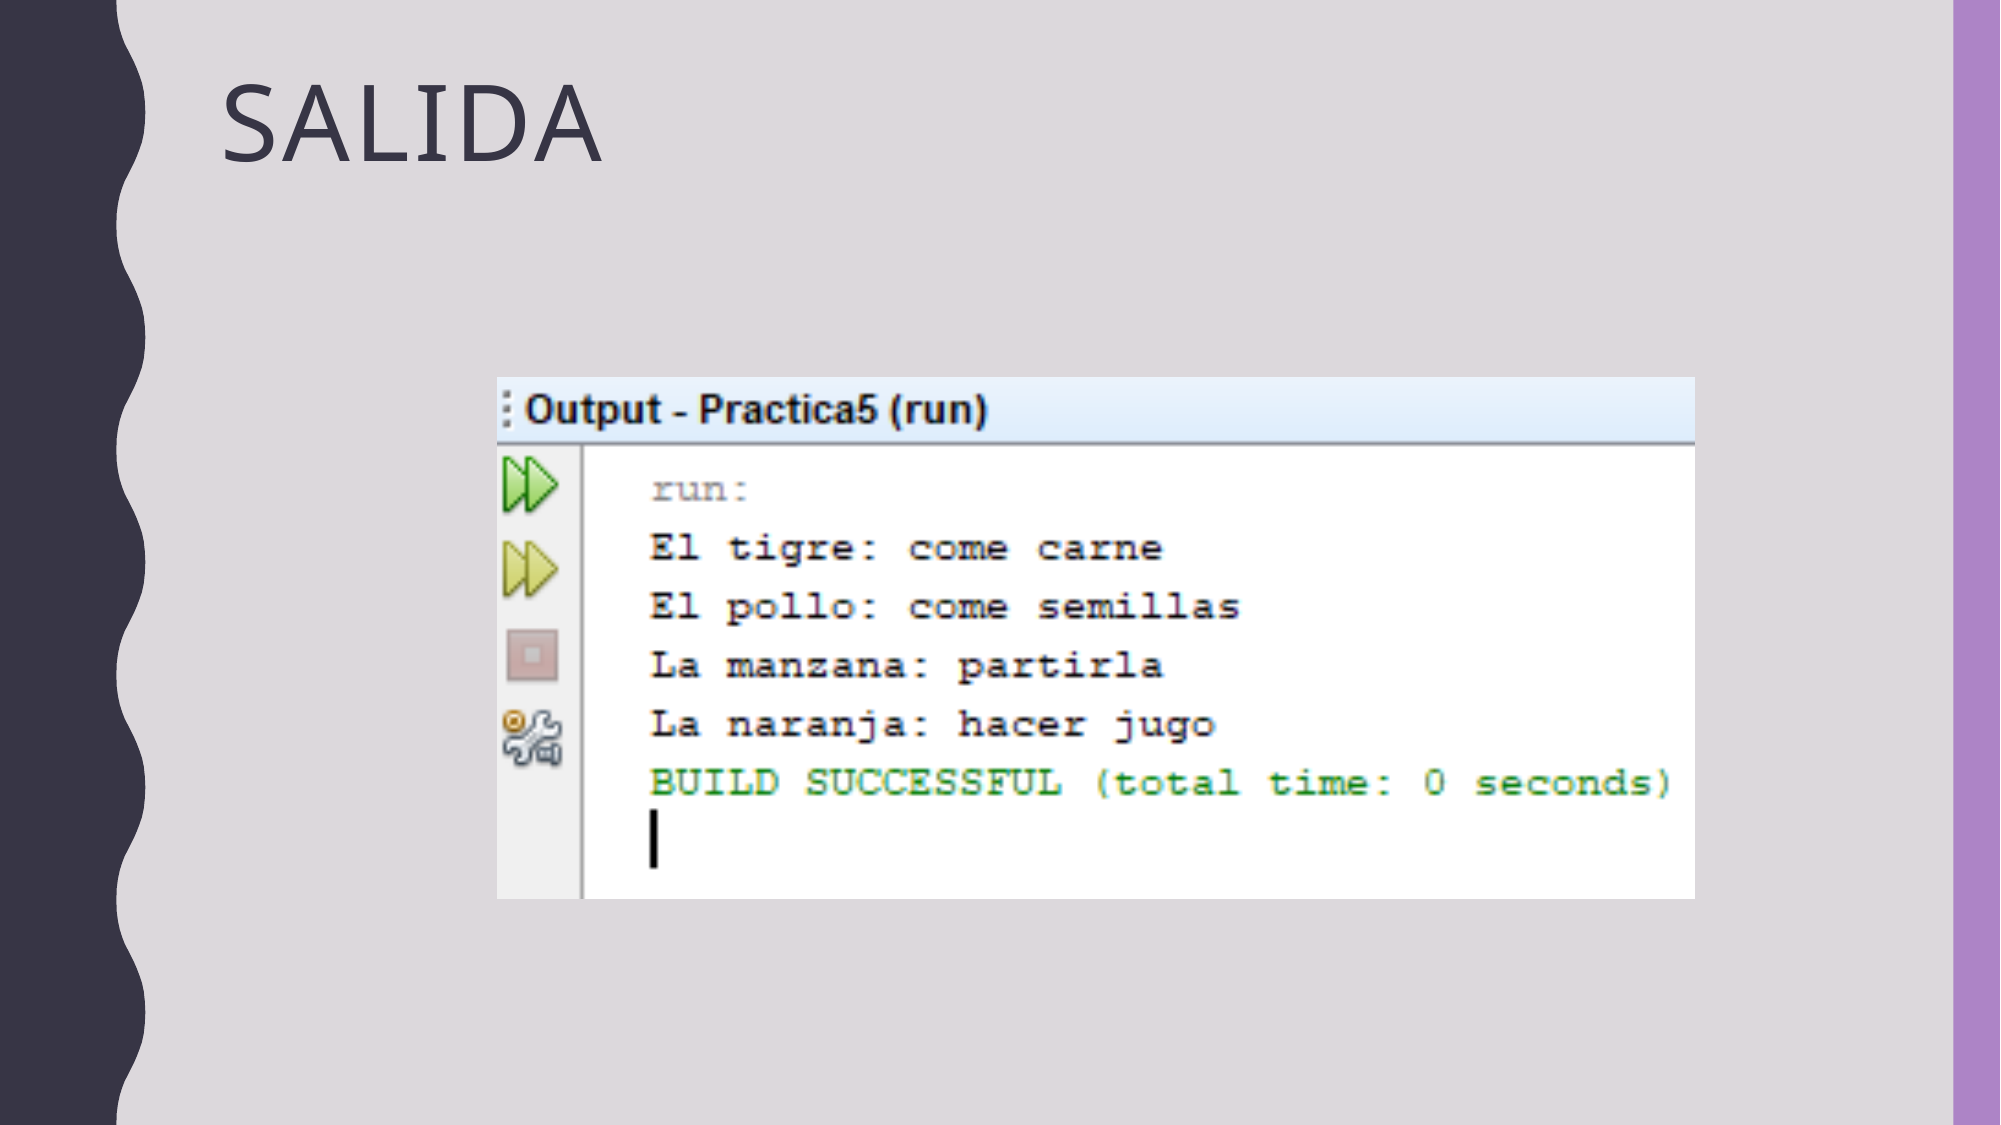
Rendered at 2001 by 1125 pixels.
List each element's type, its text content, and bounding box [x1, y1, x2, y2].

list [497, 377, 1695, 899]
title salida [205, 62, 1875, 308]
